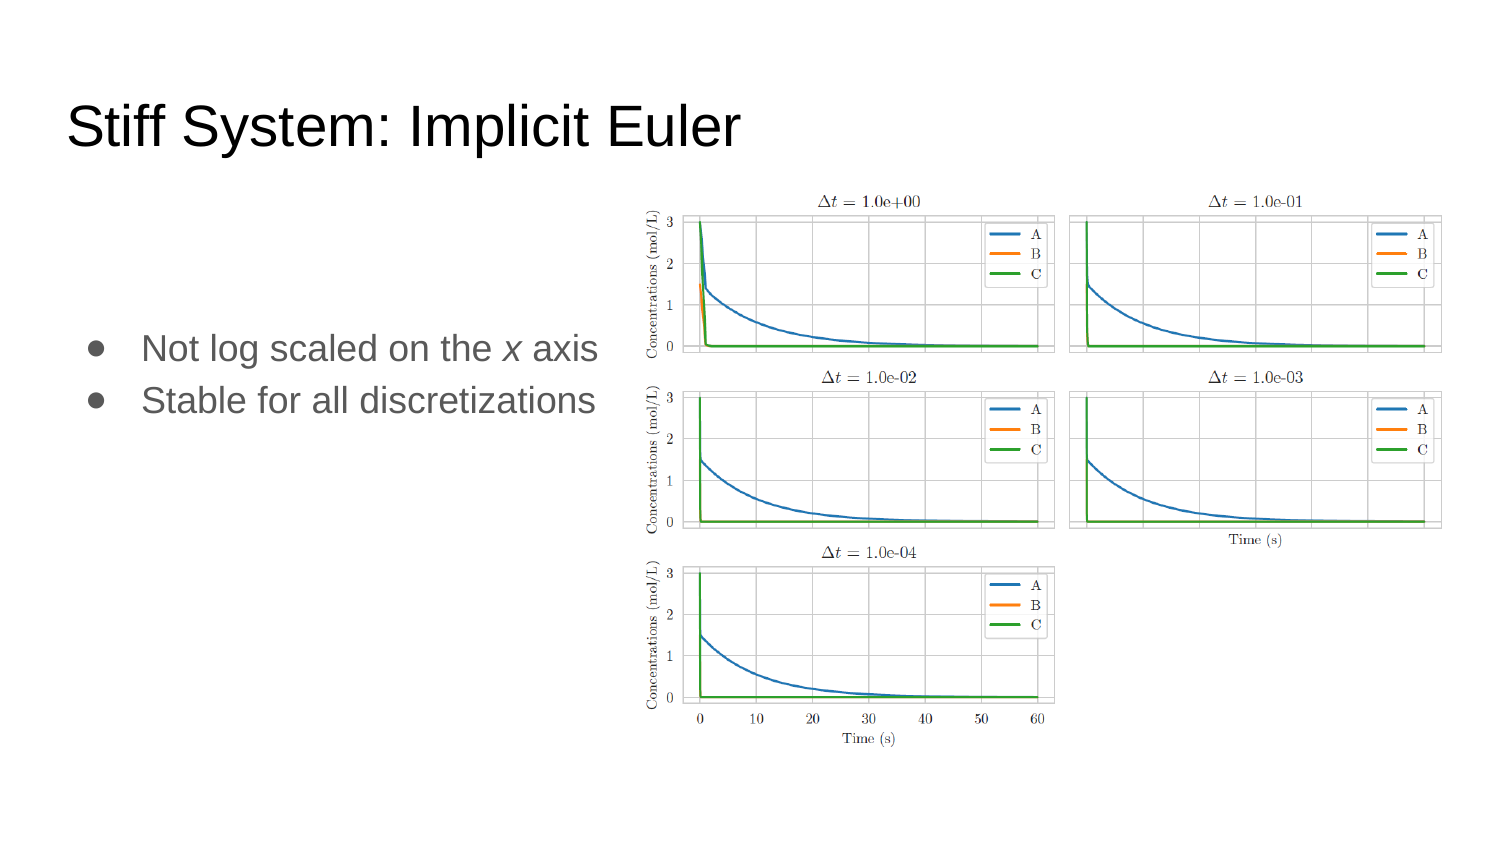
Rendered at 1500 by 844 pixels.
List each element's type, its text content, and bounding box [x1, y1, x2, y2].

list Not log scaled on the x axis Stable for all discretizations [51, 302, 631, 432]
title Stiff System: Implicit Euler [51, 72, 1449, 167]
picture [636, 188, 1450, 750]
